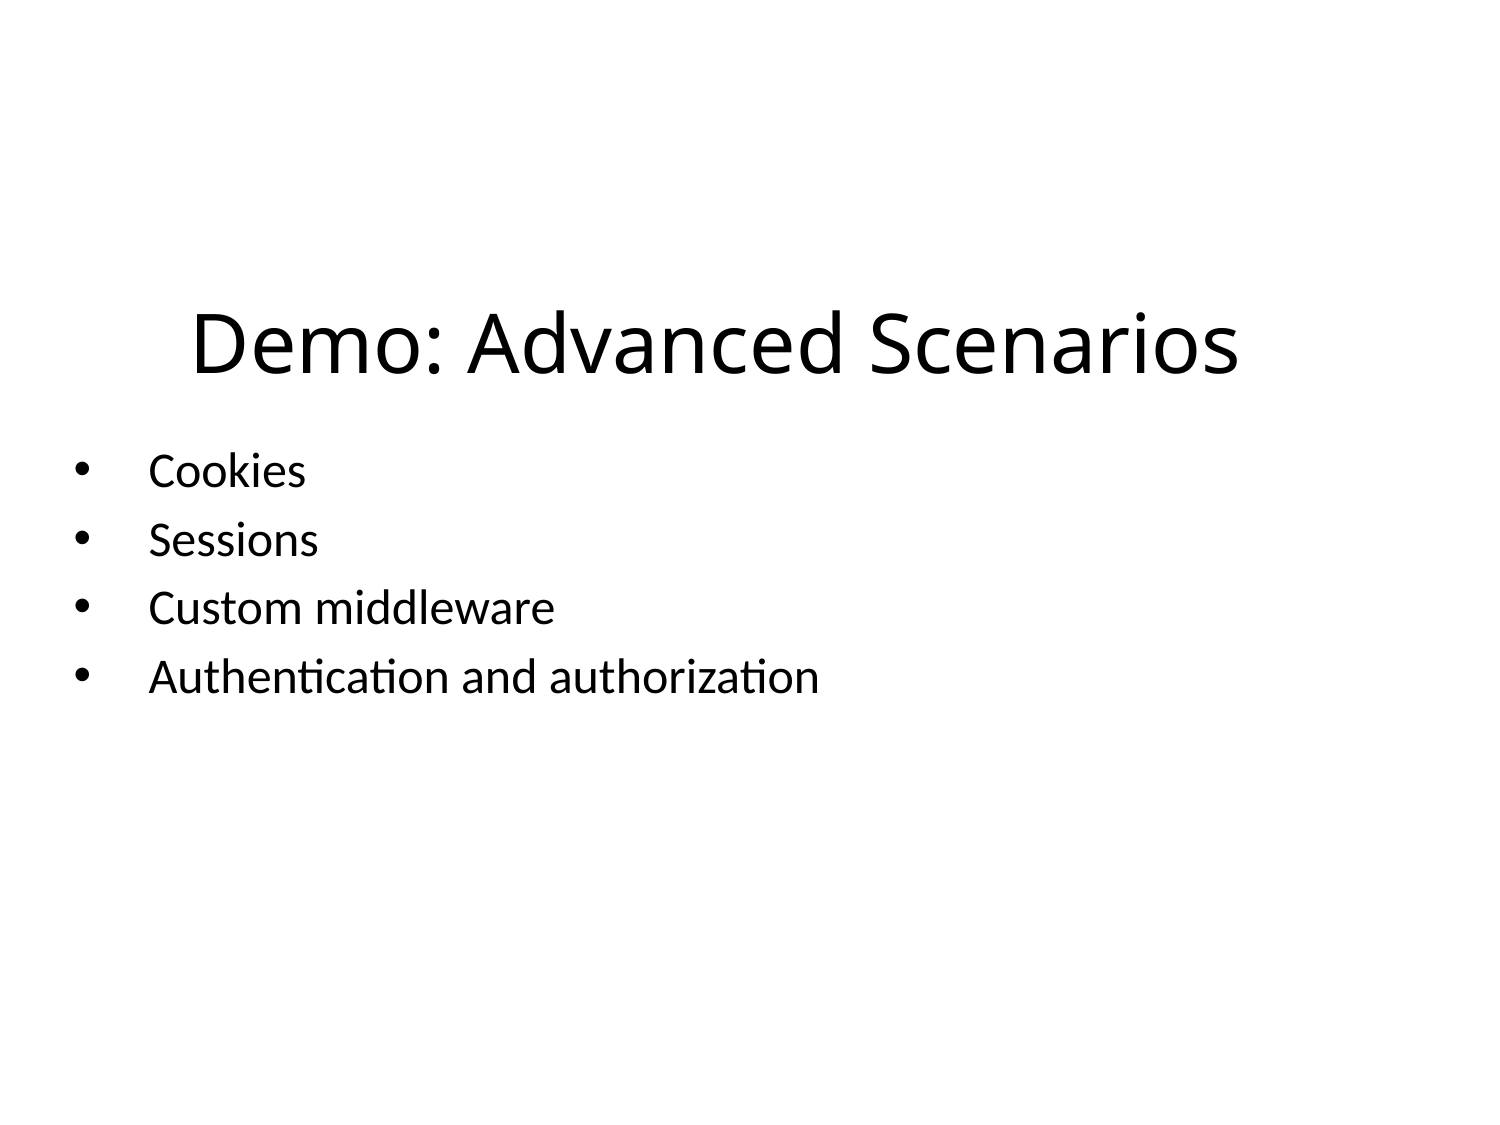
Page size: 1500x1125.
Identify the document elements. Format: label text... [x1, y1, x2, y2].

title Demo: Advanced Scenarios [65, 286, 1367, 400]
list Cookies Sessions Custom middleware Authentication and authorization [65, 436, 1367, 772]
